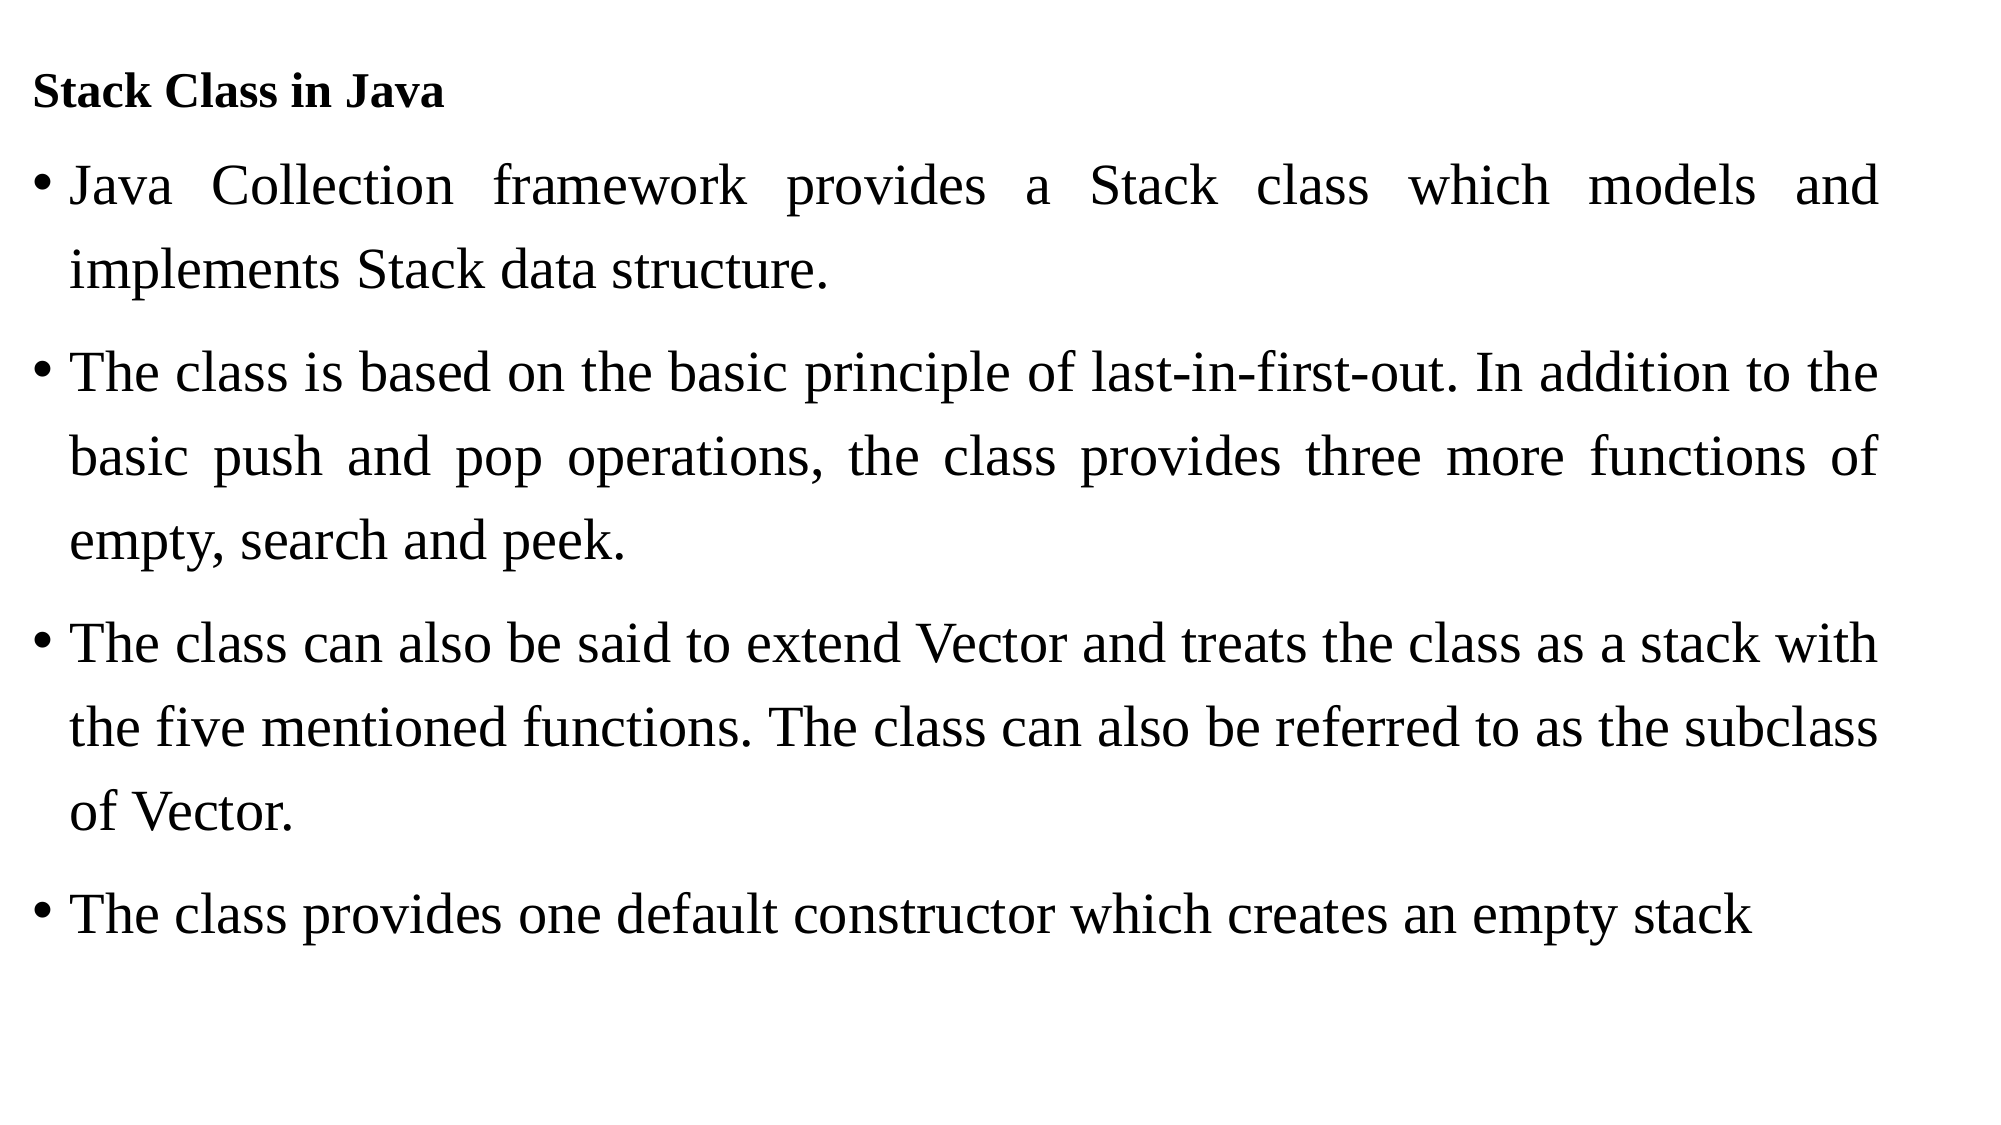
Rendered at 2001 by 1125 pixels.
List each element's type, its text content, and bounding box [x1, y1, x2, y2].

list Stack Class in Java Java Collection framework provides a Stack class which models and implements Stack data structure. The class is based on the basic principle of last-in-first-out. In addition to the basic push and pop operations, the class provides three more functions of empty, search and peek. The class can also be said to extend Vector and treats the class as a stack with the five mentioned functions. The class can also be referred to as the subclass of Vector. The class provides one default constructor which creates an empty stack [17, 56, 1896, 1125]
